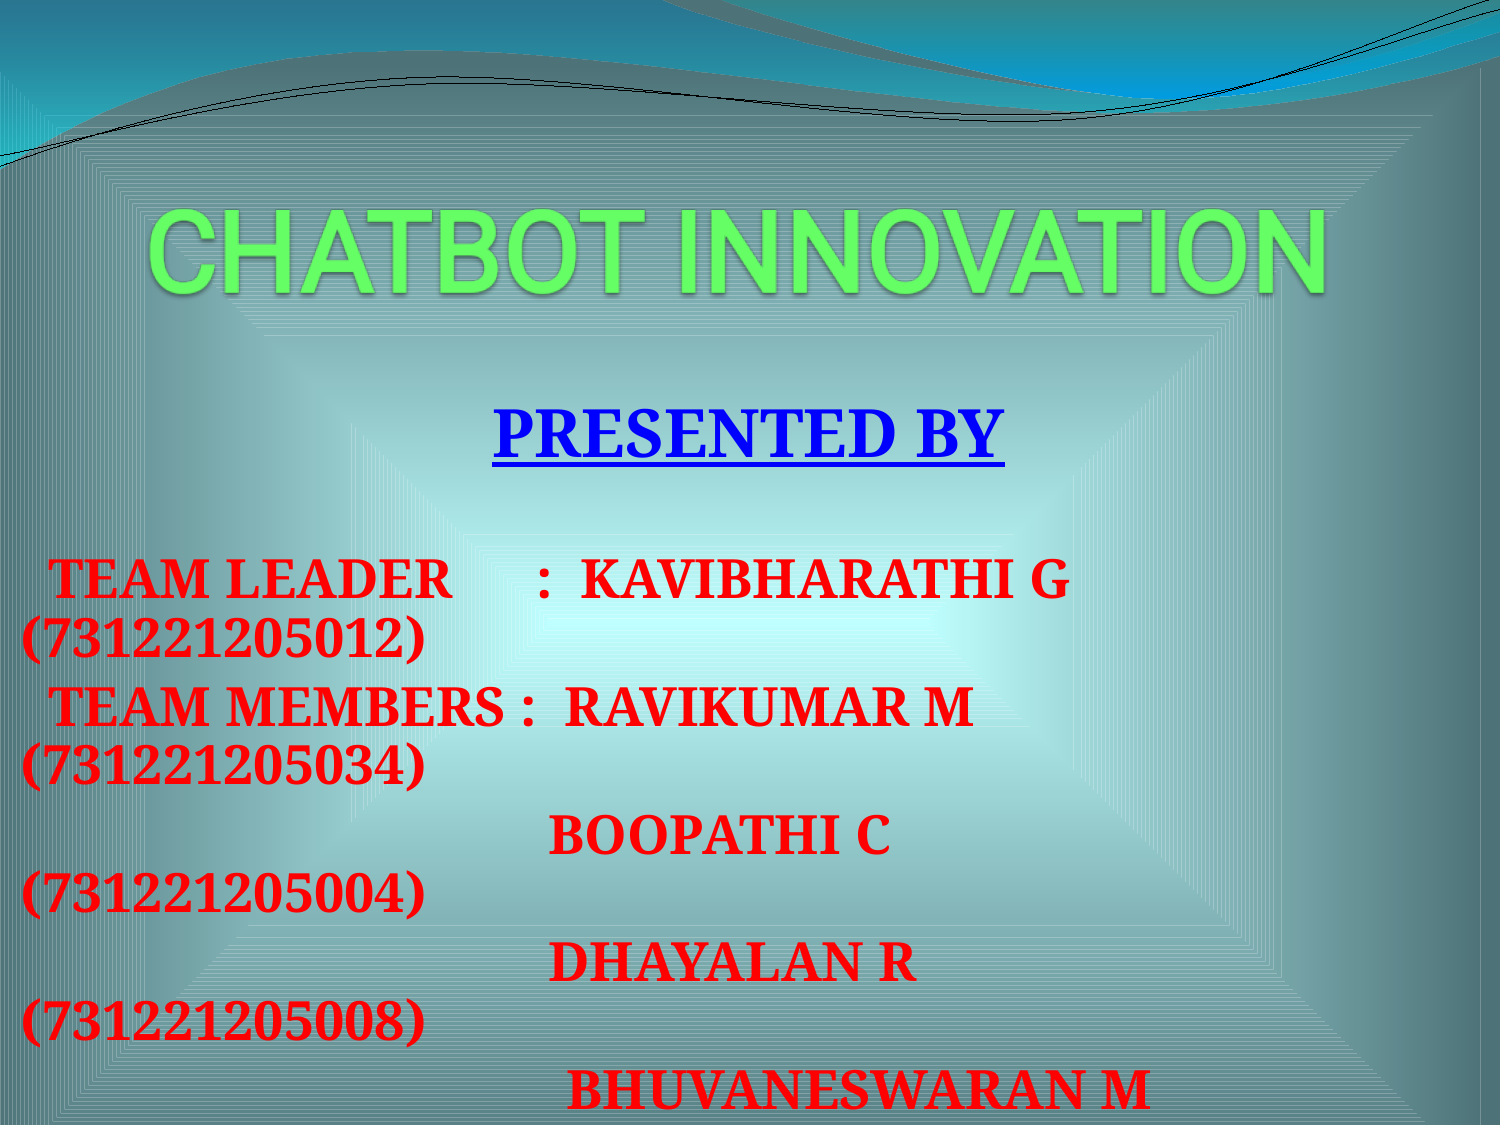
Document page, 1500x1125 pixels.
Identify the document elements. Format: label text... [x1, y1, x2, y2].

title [99, 74, 1375, 322]
subtitle PRESENTED BY TEAM LEADER : KAVIBHARATHI G (731221205012) TEAM MEMBERS : RAVIKUMAR M (731221205034) BOOPATHI C (731221205004) DHAYALAN R (731221205008) BHUVANESWARAN M (731221205003) [20, 314, 1480, 1027]
